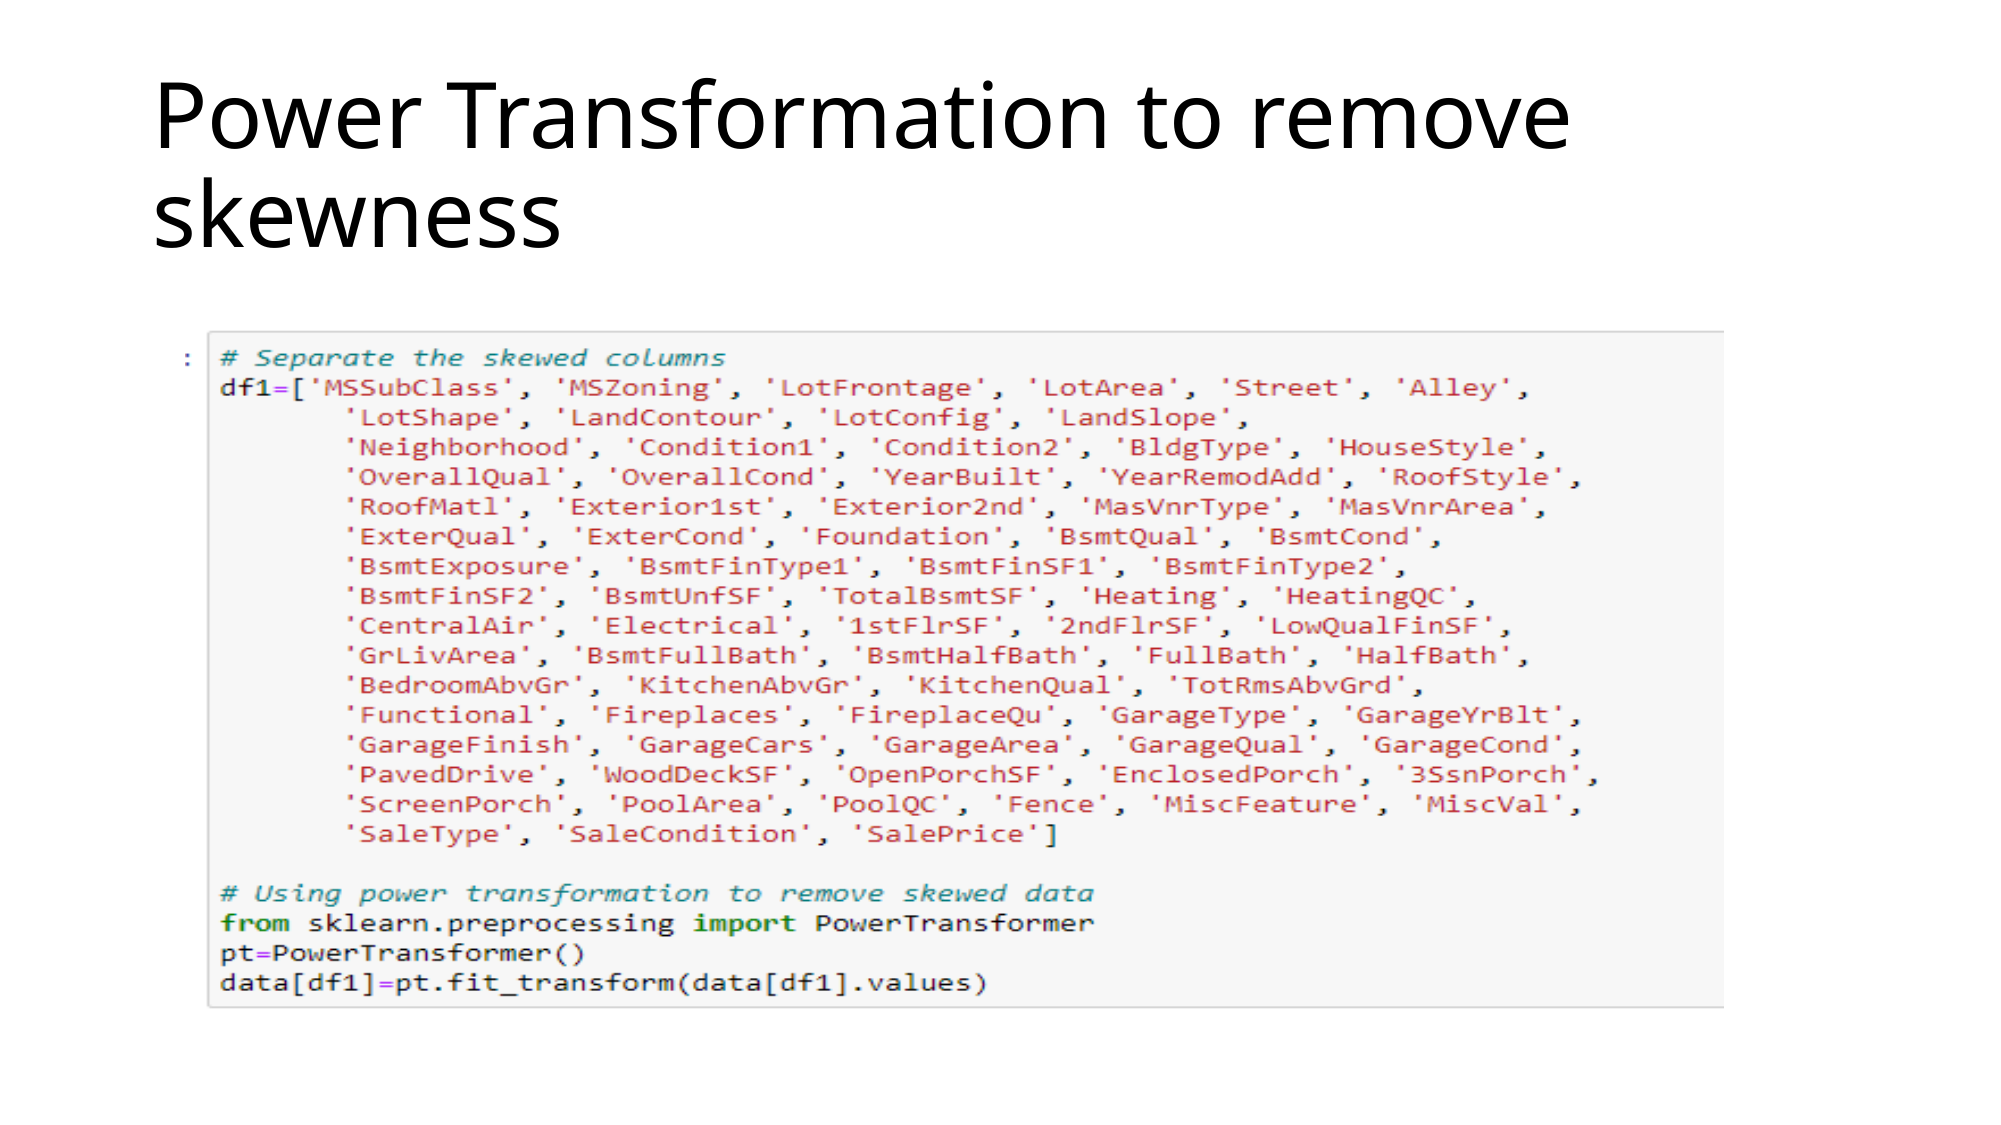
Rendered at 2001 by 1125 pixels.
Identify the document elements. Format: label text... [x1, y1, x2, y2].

picture [185, 326, 1724, 1012]
title Power Transformation to remove skewness [137, 59, 1863, 278]
